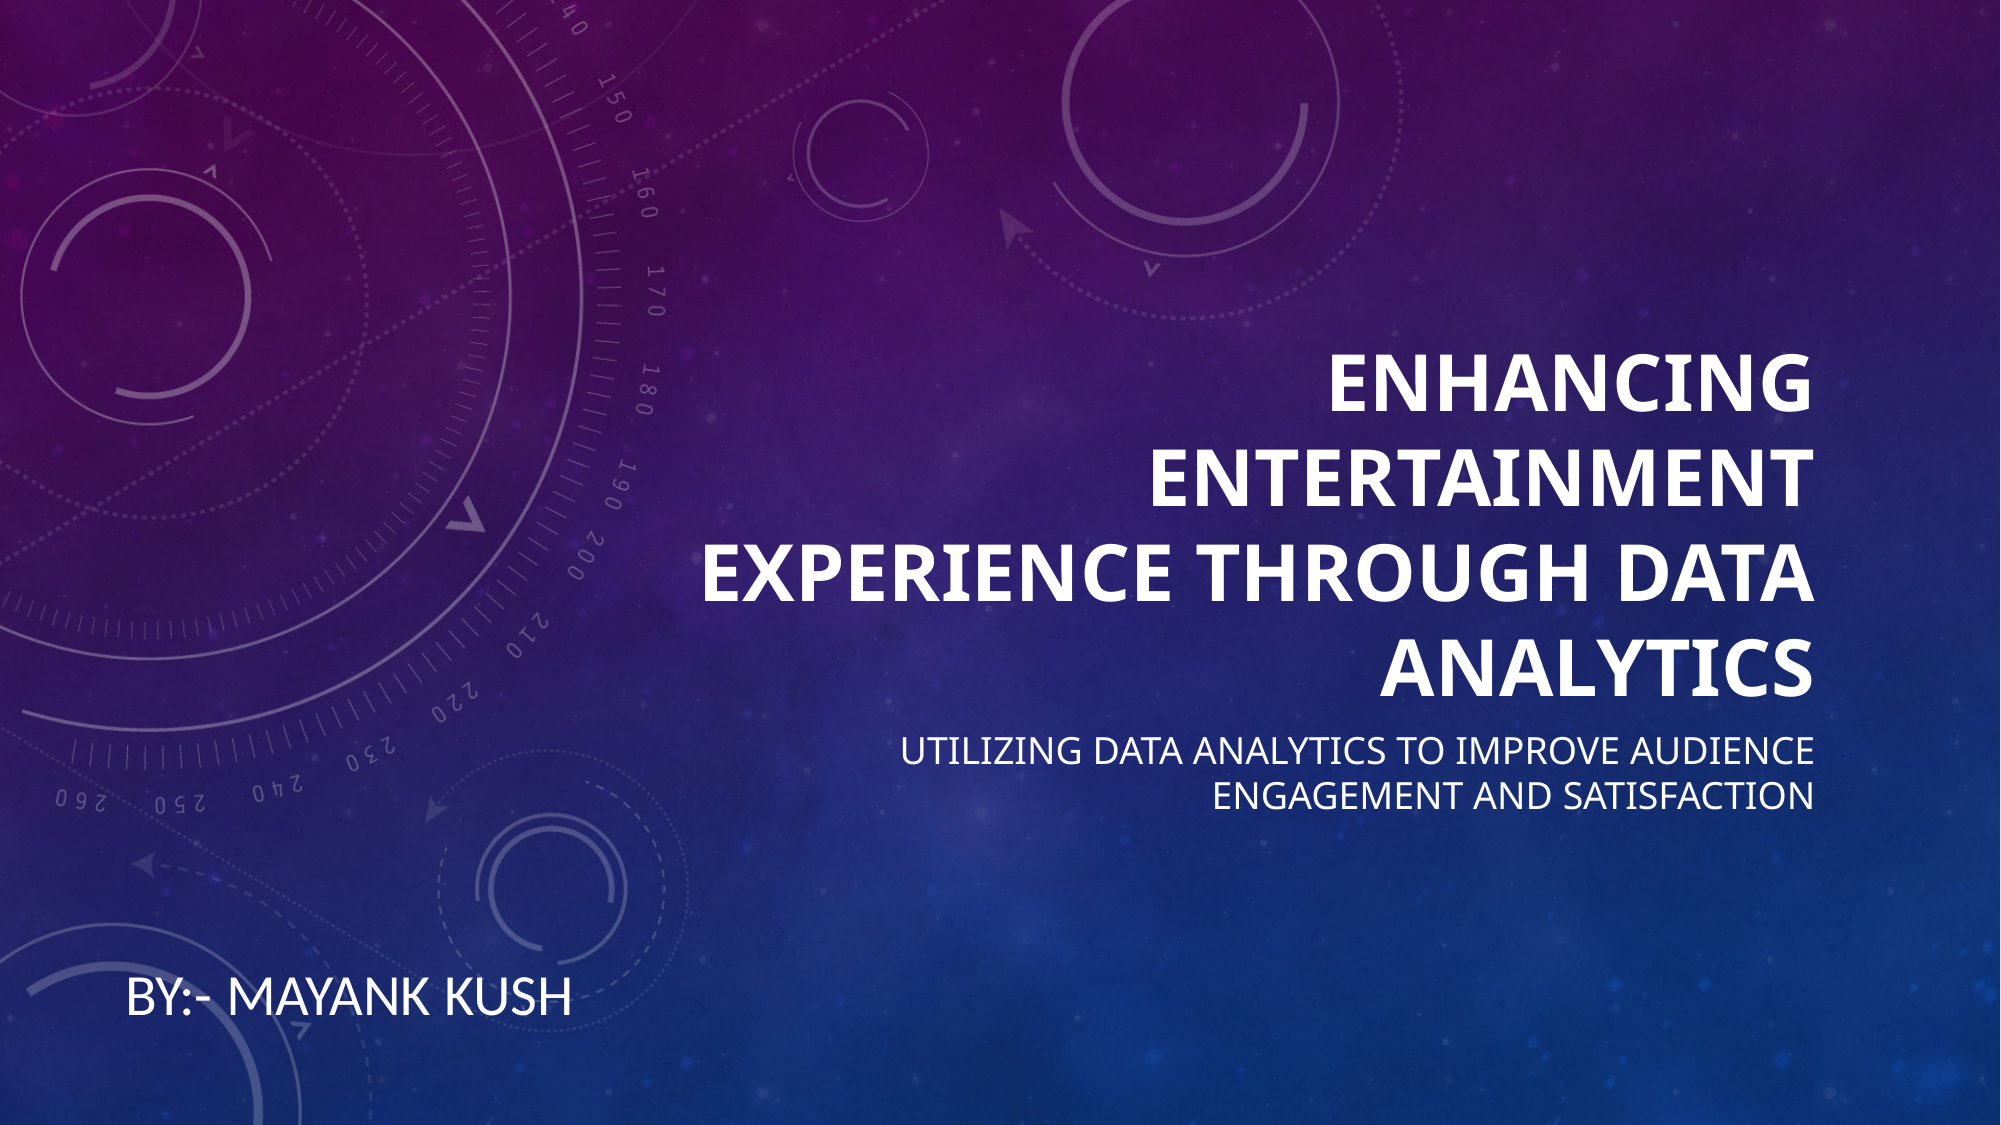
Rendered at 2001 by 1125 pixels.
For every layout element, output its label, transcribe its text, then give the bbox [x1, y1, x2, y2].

subtitle Utilizing Data Analytics to Improve Audience Engagement and Satisfaction [650, 719, 1831, 950]
picture [0, 0, 2001, 1125]
title Enhancing Entertainment Experience through Data Analytics [650, 322, 1831, 719]
text_box BY:- MAYANK KUSH [110, 950, 607, 1035]
